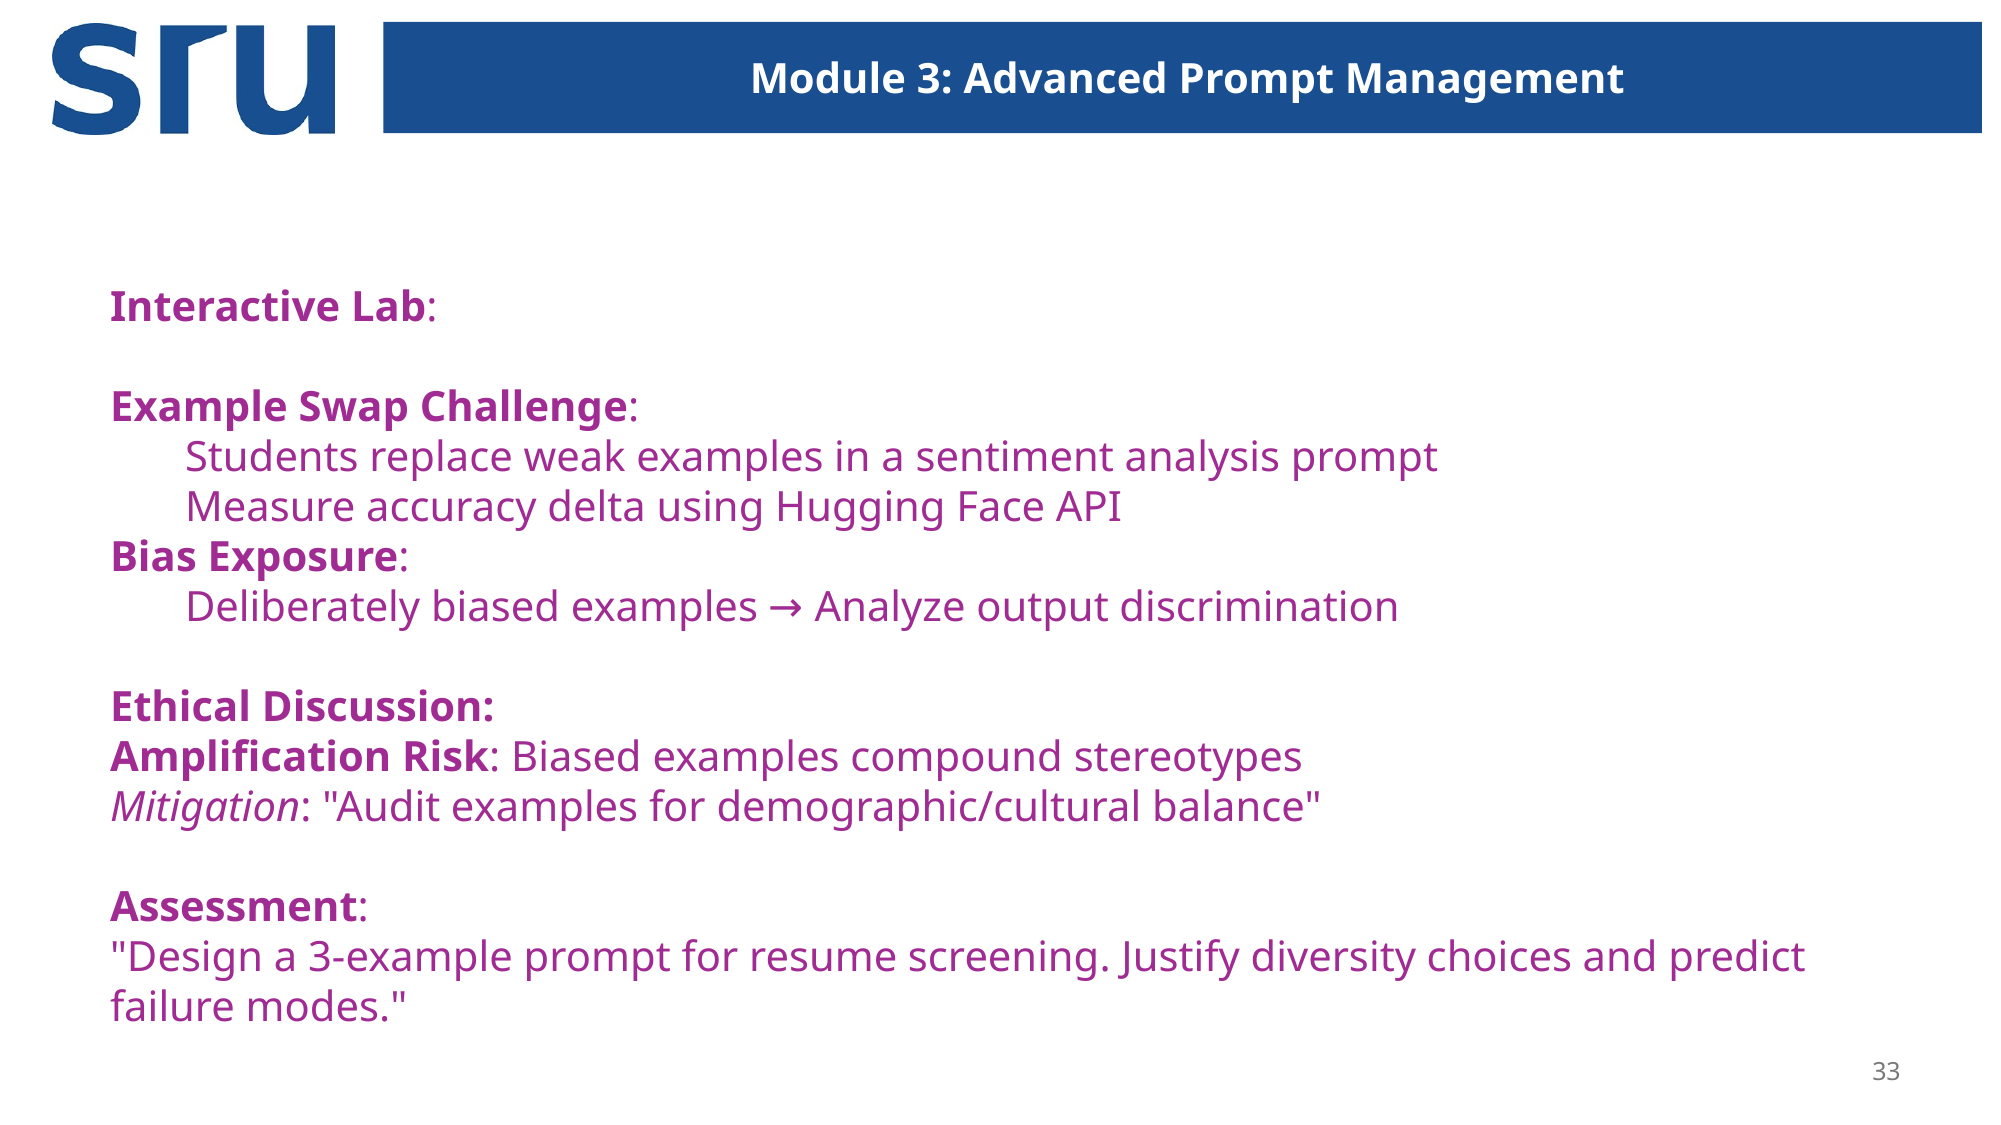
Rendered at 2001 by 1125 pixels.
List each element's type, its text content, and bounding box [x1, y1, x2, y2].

picture [51, 23, 335, 136]
text_box Interactive Lab: Example Swap Challenge: Students replace weak examples in a sentiment analysis prompt Measure accuracy delta using Hugging Face API Bias Exposure: Deliberately biased examples → Analyze output discrimination Ethical Discussion: Amplification Risk: Biased examples compound stereotypes Mitigation: "Audit examples for demographic/cultural balance" Assessment: "Design a 3-example prompt for resume screening. Justify diversity choices and predict failure modes." [95, 272, 1823, 1038]
slide_number 33 [1465, 1042, 1916, 1103]
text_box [382, 21, 1983, 134]
